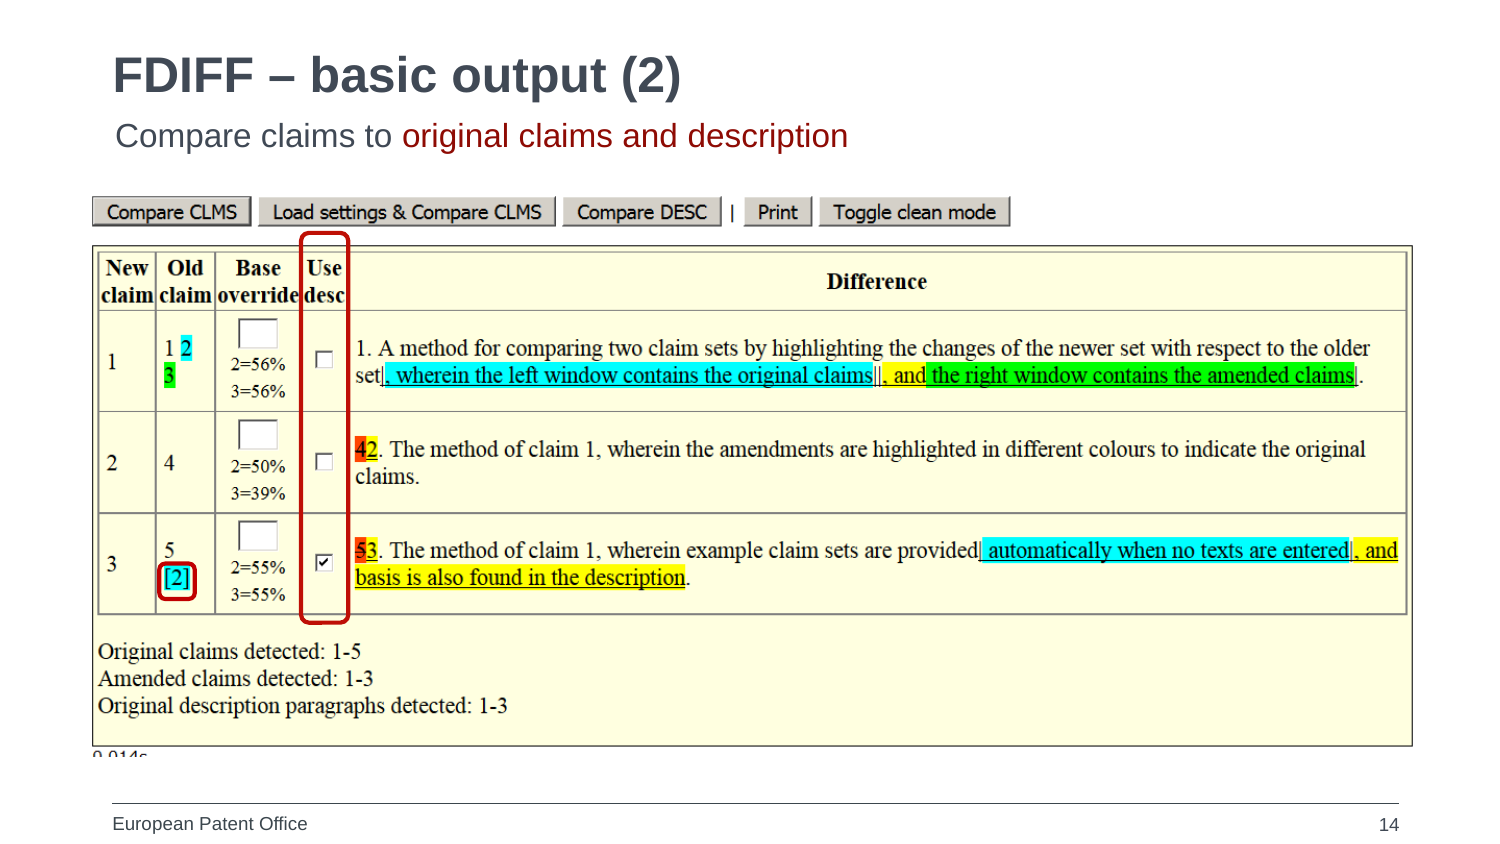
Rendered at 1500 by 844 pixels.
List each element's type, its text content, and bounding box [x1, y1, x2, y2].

slide_number 14 [1049, 812, 1400, 840]
text_box Compare claims to original claims and description [115, 114, 850, 155]
title FDIFF – basic output (2) [112, 44, 1400, 111]
picture [88, 188, 1418, 758]
